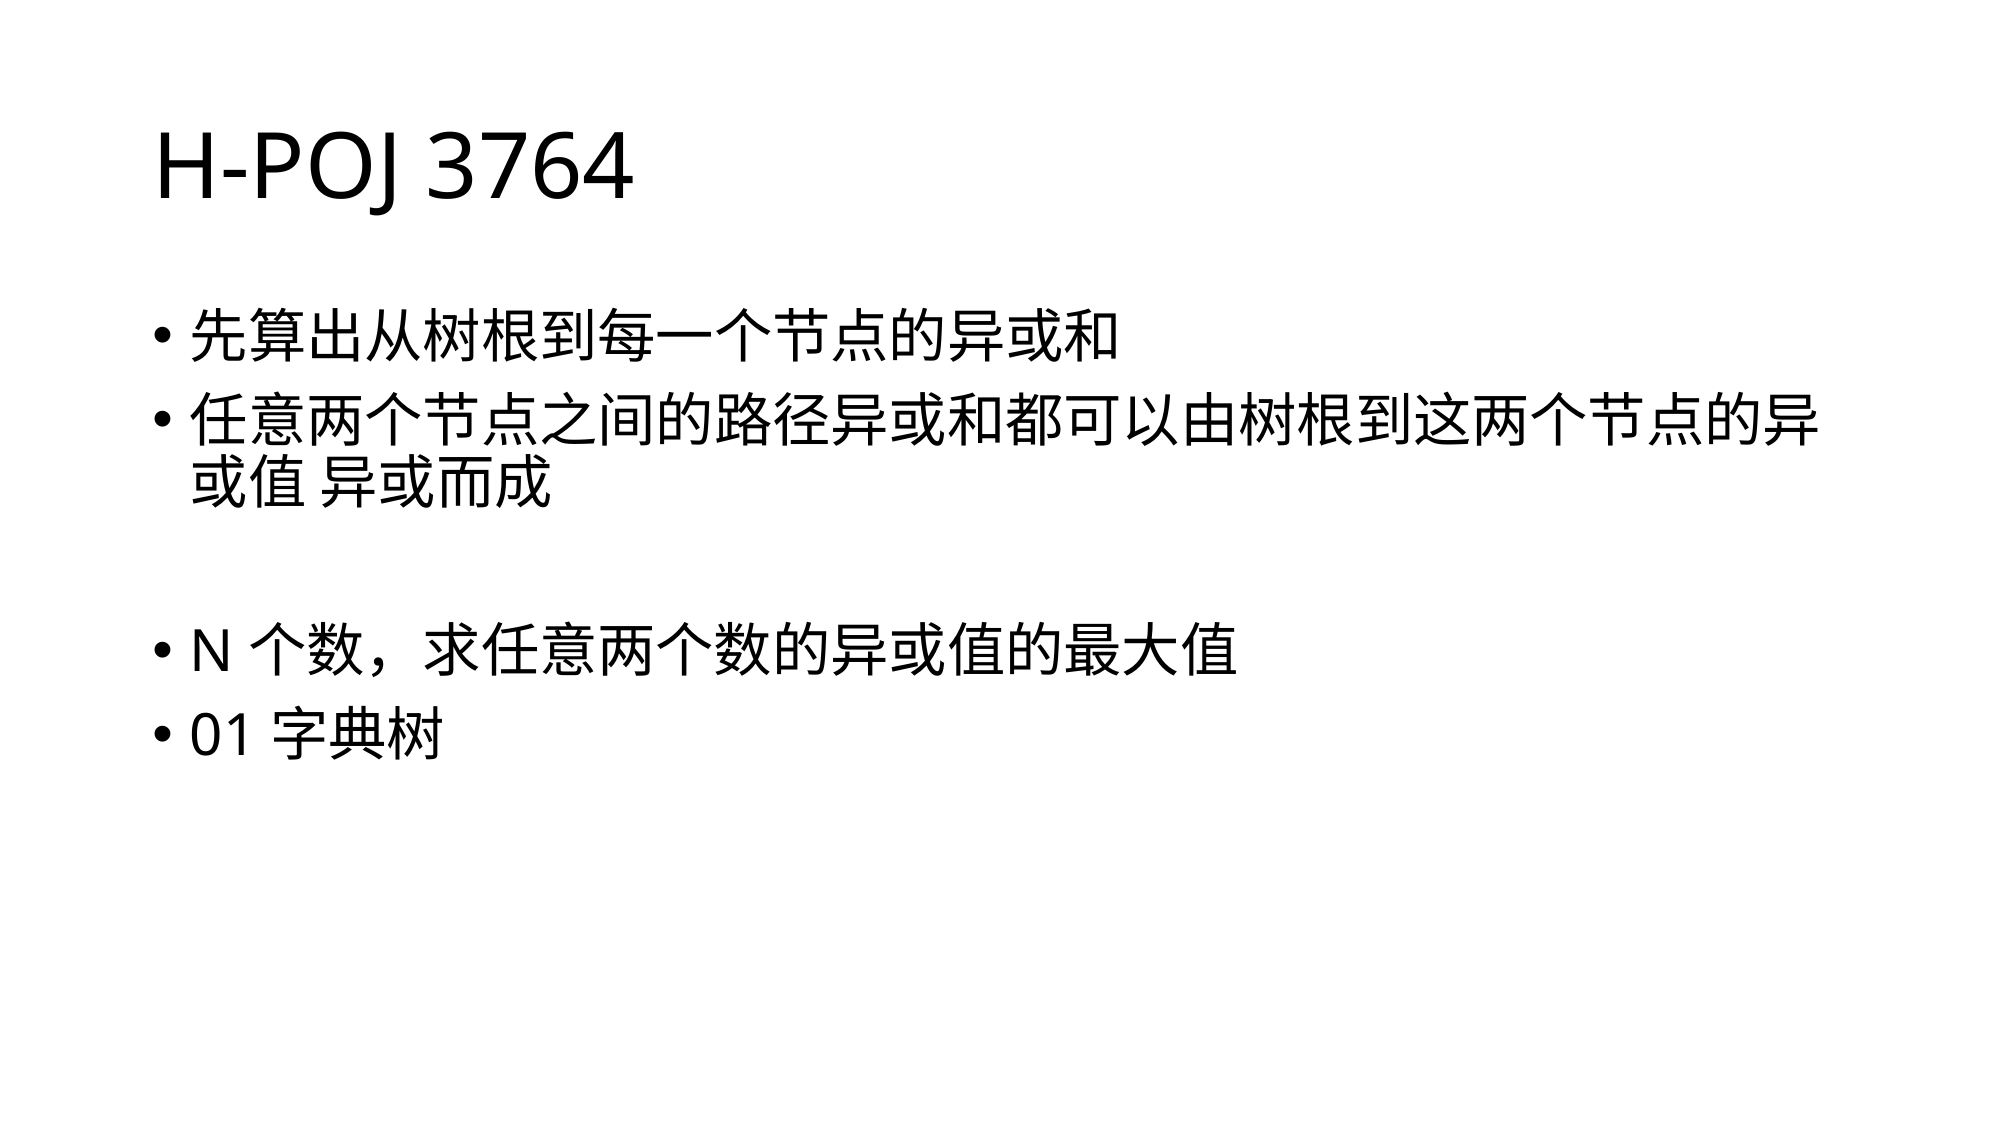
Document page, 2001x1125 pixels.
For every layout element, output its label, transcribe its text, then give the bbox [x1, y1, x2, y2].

title H-POJ 3764 [137, 59, 1863, 278]
list 先算出从树根到每一个节点的异或和 任意两个节点之间的路径异或和都可以由树根到这两个节点的异或值 异或而成 N个数，求任意两个数的异或值的最大值 01字典树 [137, 299, 1863, 1014]
